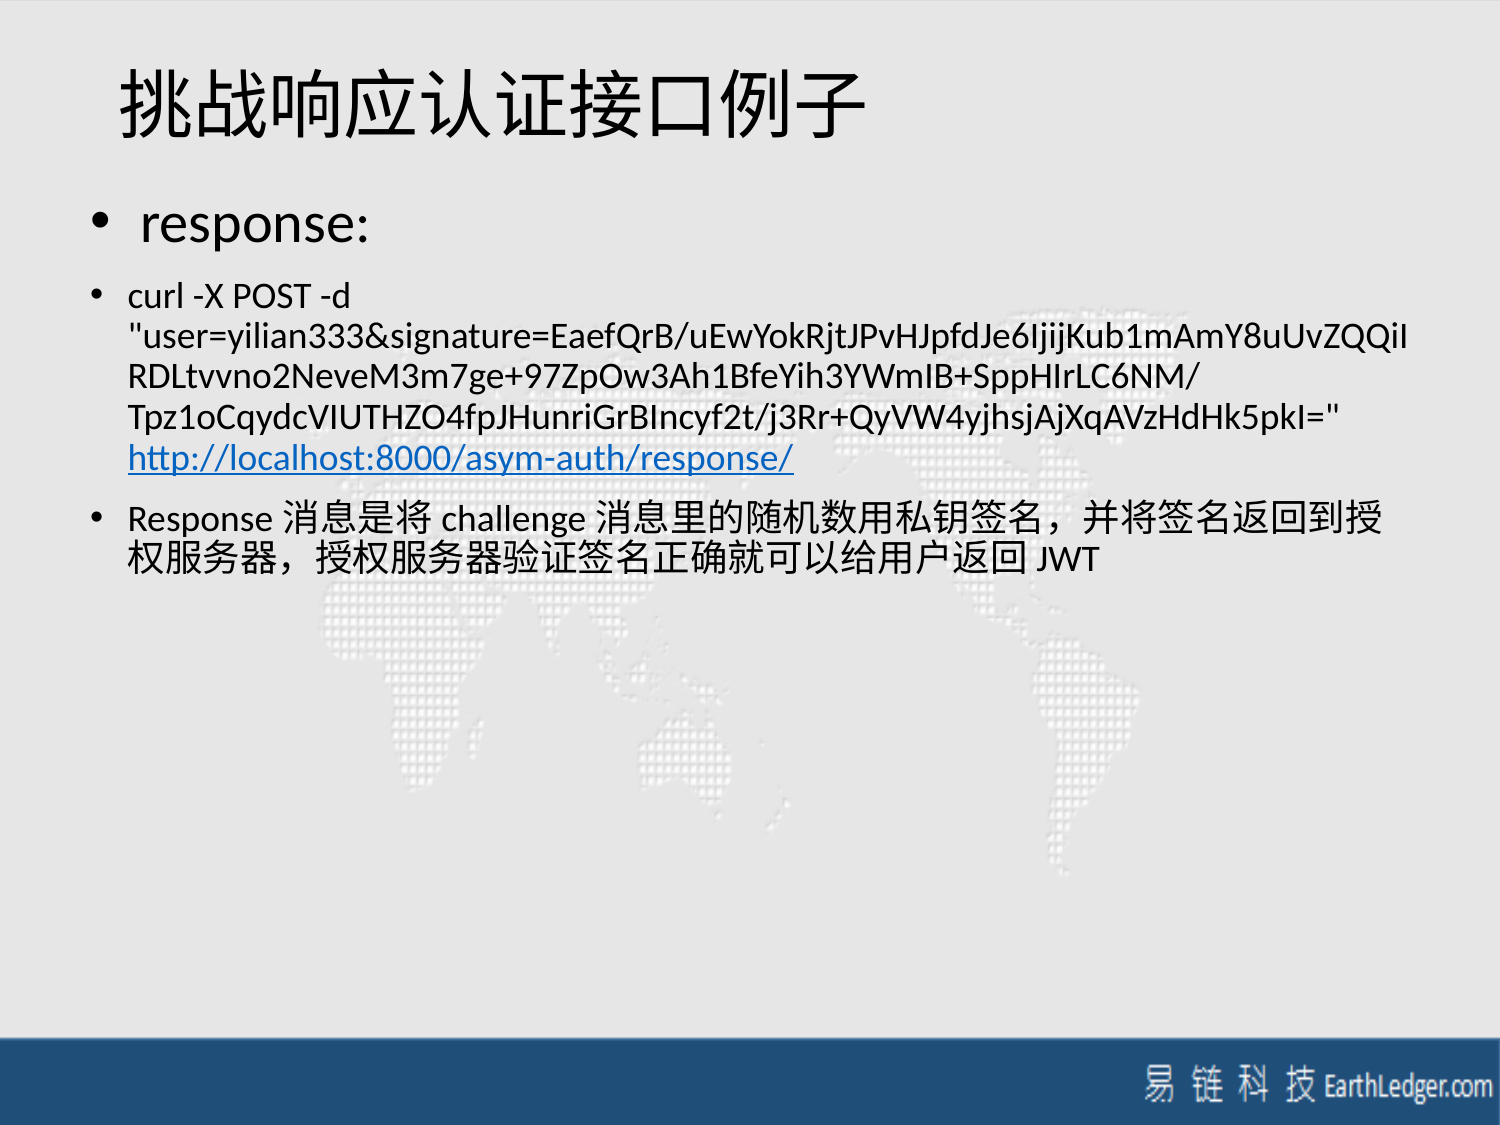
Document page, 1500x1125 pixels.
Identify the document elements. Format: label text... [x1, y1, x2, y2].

list response: curl -X POST -d "user=yilian333&signature=EaefQrB/uEwYokRjtJPvHJpfdJe6IjijKub1mAmY8uUvZQQiIRDLtvvno2NeveM3m7ge+97ZpOw3Ah1BfeYih3YWmIB+SppHIrLC6NM/Tpz1oCqydcVIUTHZO4fpJHunriGrBIncyf2t/j3Rr+QyVW4yjhsjAjXqAVzHdHk5pkI=" http://localhost:8000/asym-auth/response/ Response消息是将challenge消息里的随机数用私钥签名，并将签名返回到授权服务器，授权服务器验证签名正确就可以给用户返回JWT [75, 184, 1425, 716]
picture [0, 0, 1500, 1125]
title 挑战响应认证接口例子 [103, 59, 1397, 149]
